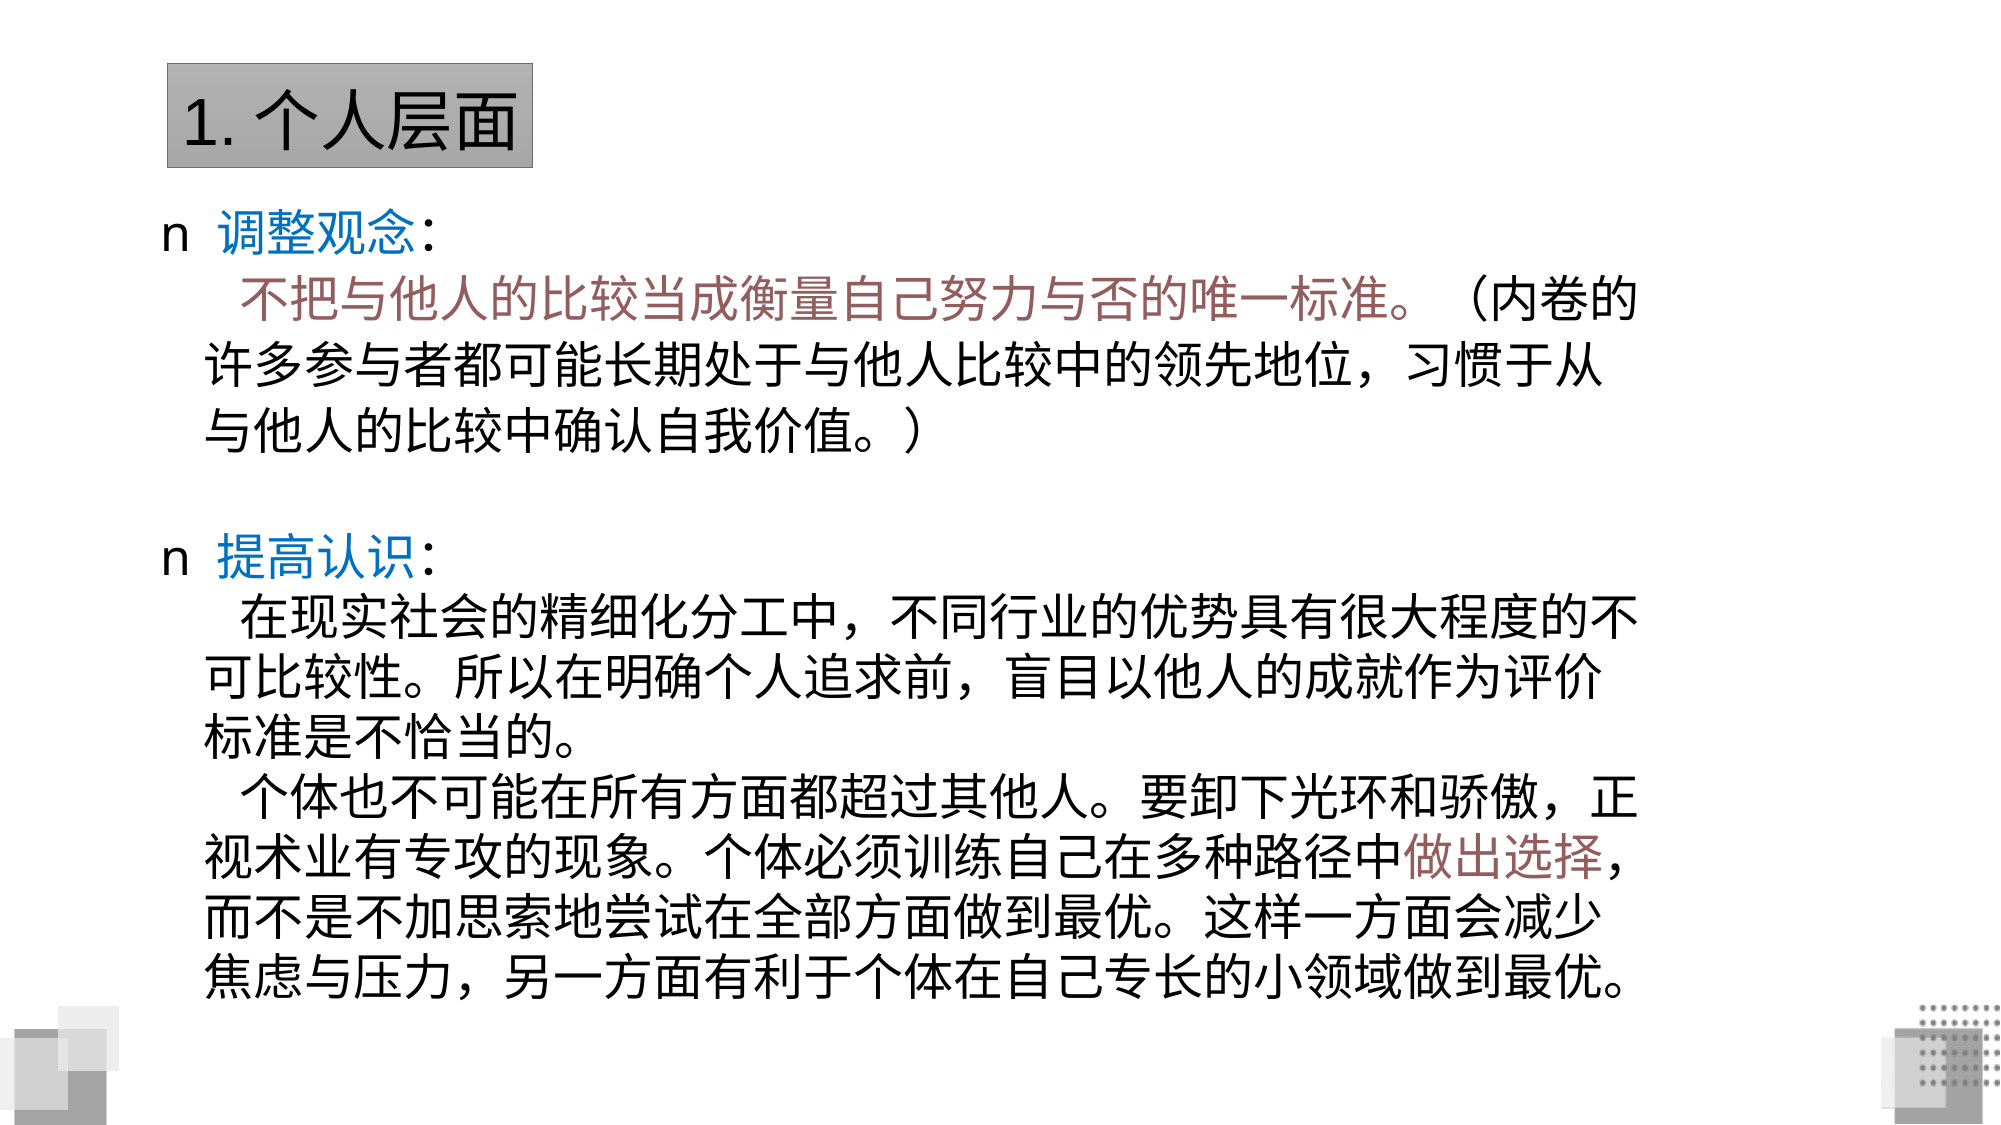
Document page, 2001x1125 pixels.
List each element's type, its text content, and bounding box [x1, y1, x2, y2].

picture [0, 1006, 119, 1125]
picture [1881, 1005, 2000, 1124]
text_box n 调整观念： 不把与他人的比较当成衡量自己努力与否的唯一标准。（内卷的许多参与者都可能长期处于与他人比较中的领先地位，习惯于从与他人的比较中确认自我价值。） n 提高认识： 在现实社会的精细化分工中，不同行业的优势具有很大程度的不可比较性。所以在明确个人追求前，盲目以他人的成就作为评价标准是不恰当的。 个体也不可能在所有方面都超过其他人。要卸下光环和骄傲，正视术业有专攻的现象。个体必须训练自己在多种路径中做出选择，而不是不加思索地尝试在全部方面做到最优。这样一方面会减少焦虑与压力，另一方面有利于个体在自己专长的小领域做到最优。 [145, 194, 1661, 1013]
text_box [167, 63, 533, 71]
text_box 1.个人层面 [167, 71, 612, 167]
